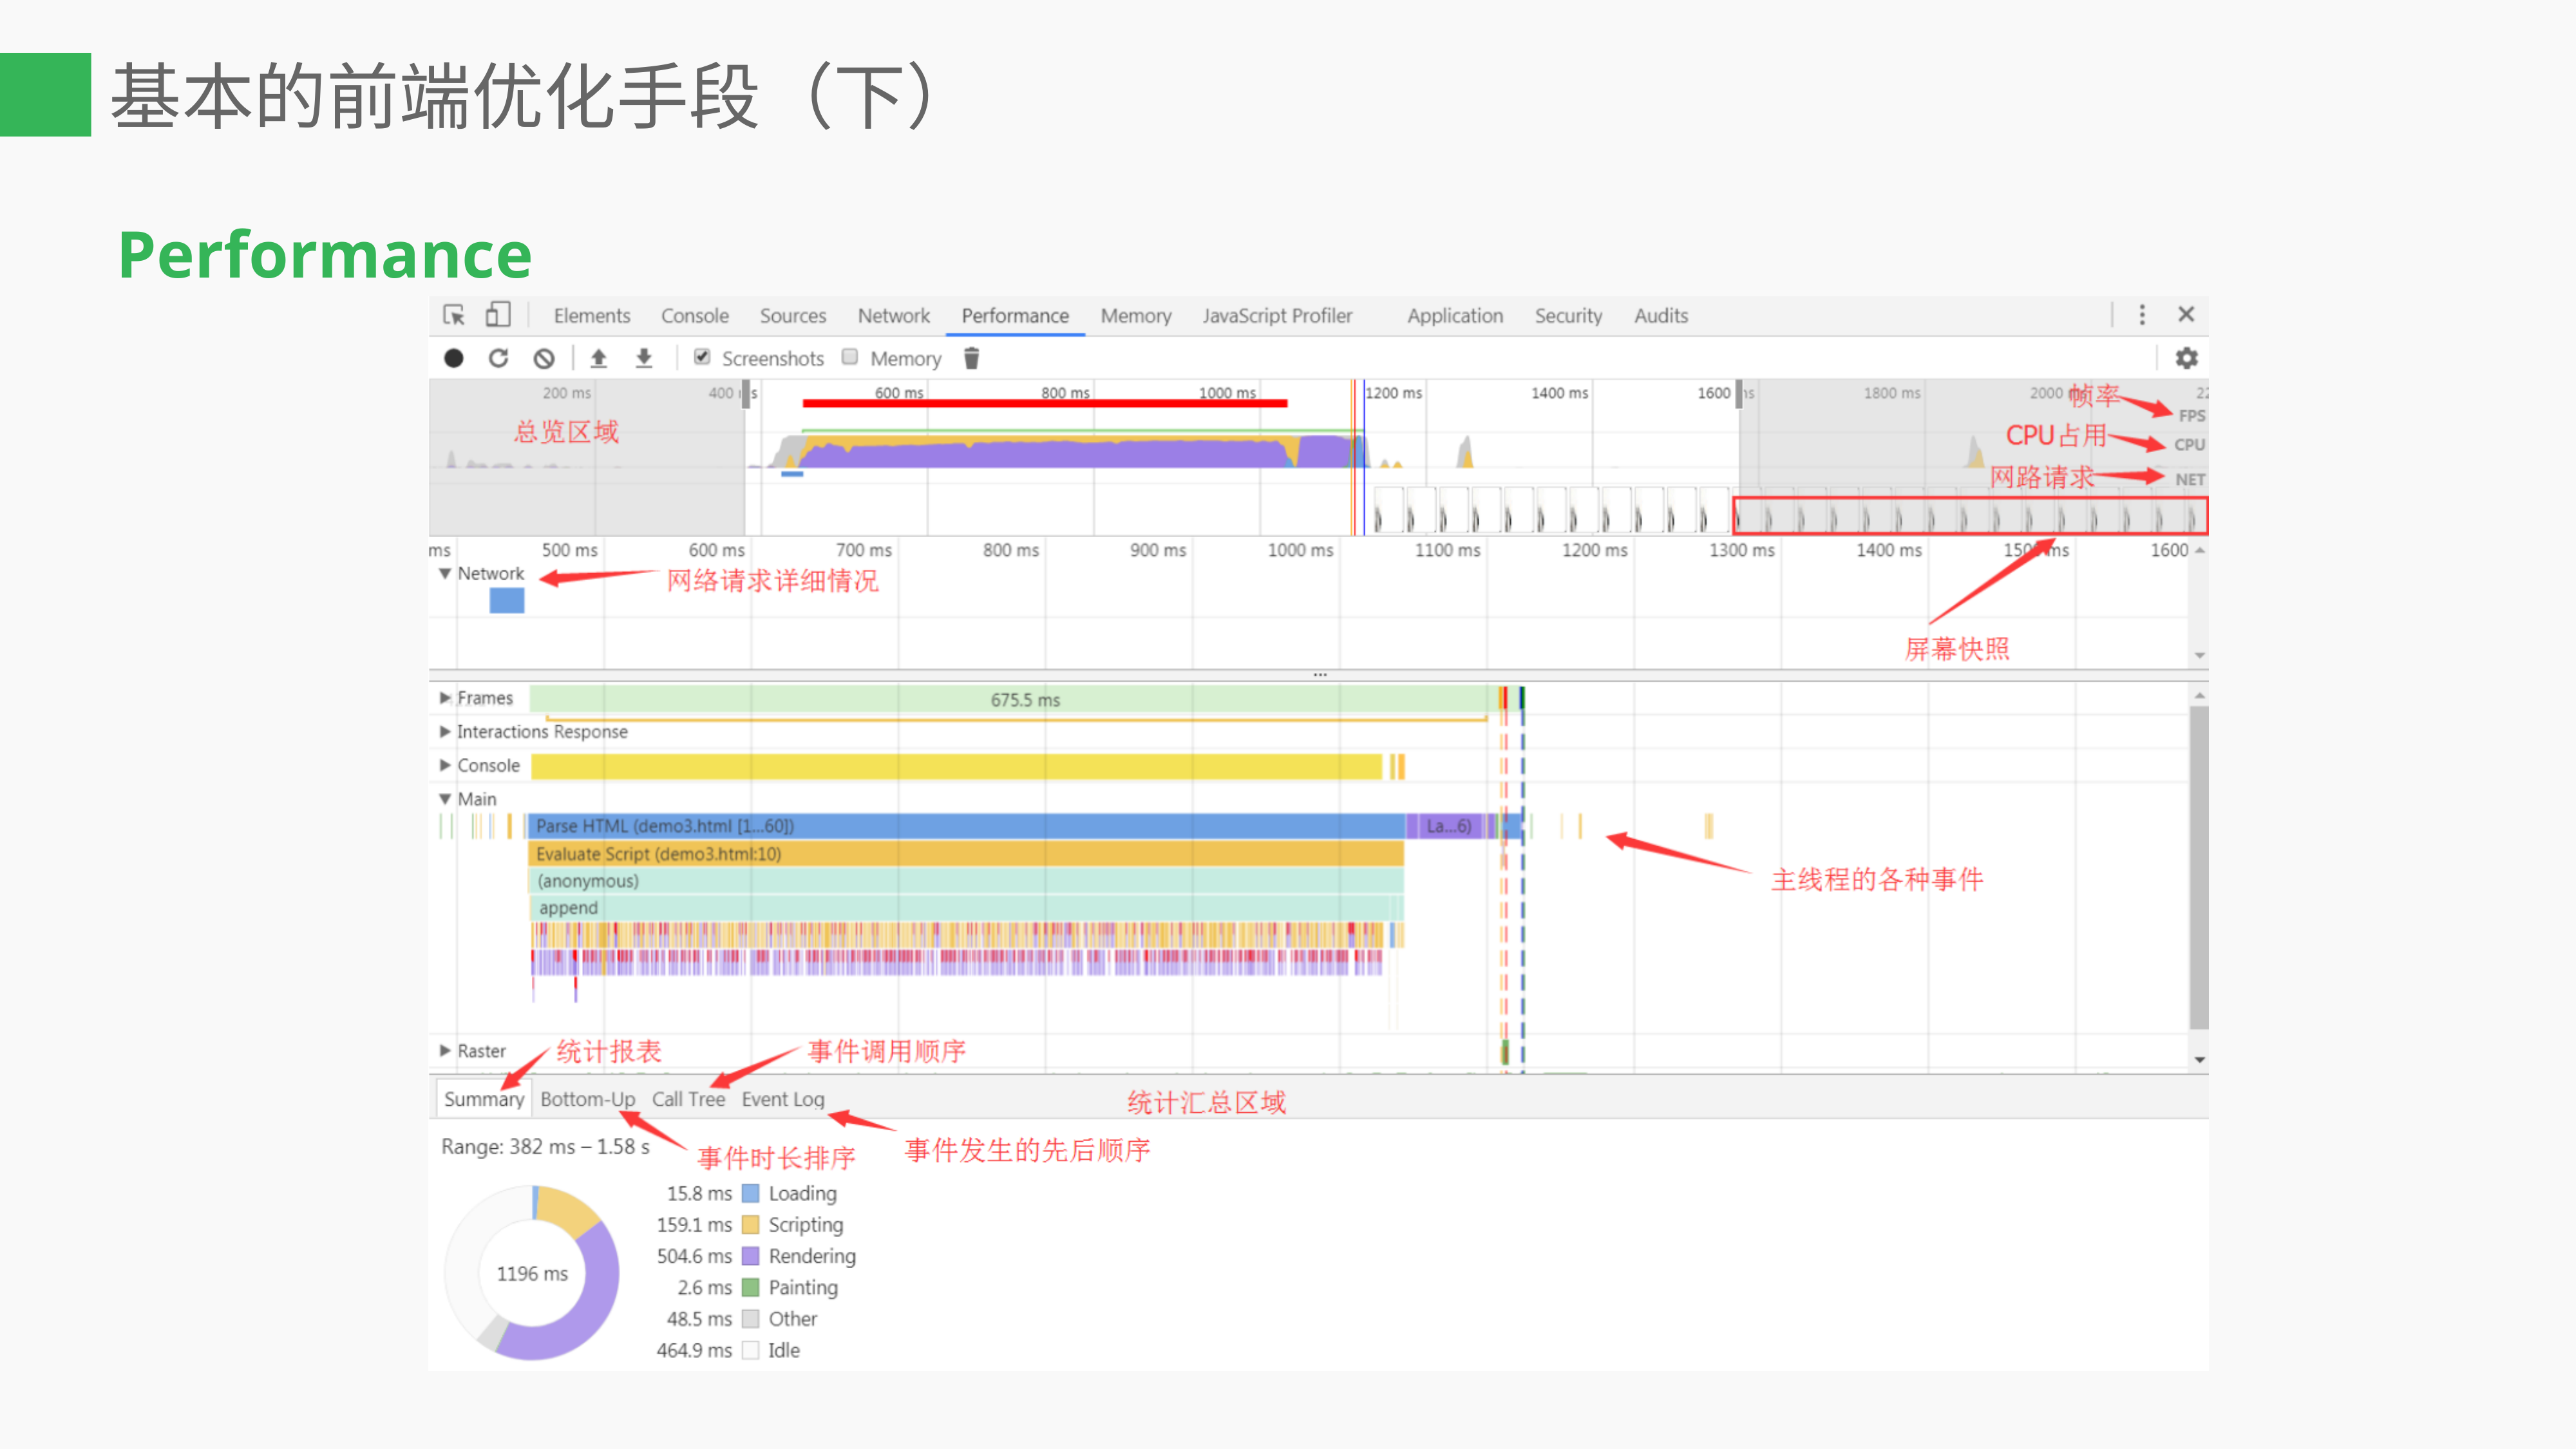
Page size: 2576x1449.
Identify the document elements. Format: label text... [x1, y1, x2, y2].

picture [428, 296, 2209, 1372]
text_box Performance [106, 209, 544, 296]
picture [0, 53, 91, 137]
title 基本的前端优化手段（下） [108, 44, 2540, 144]
